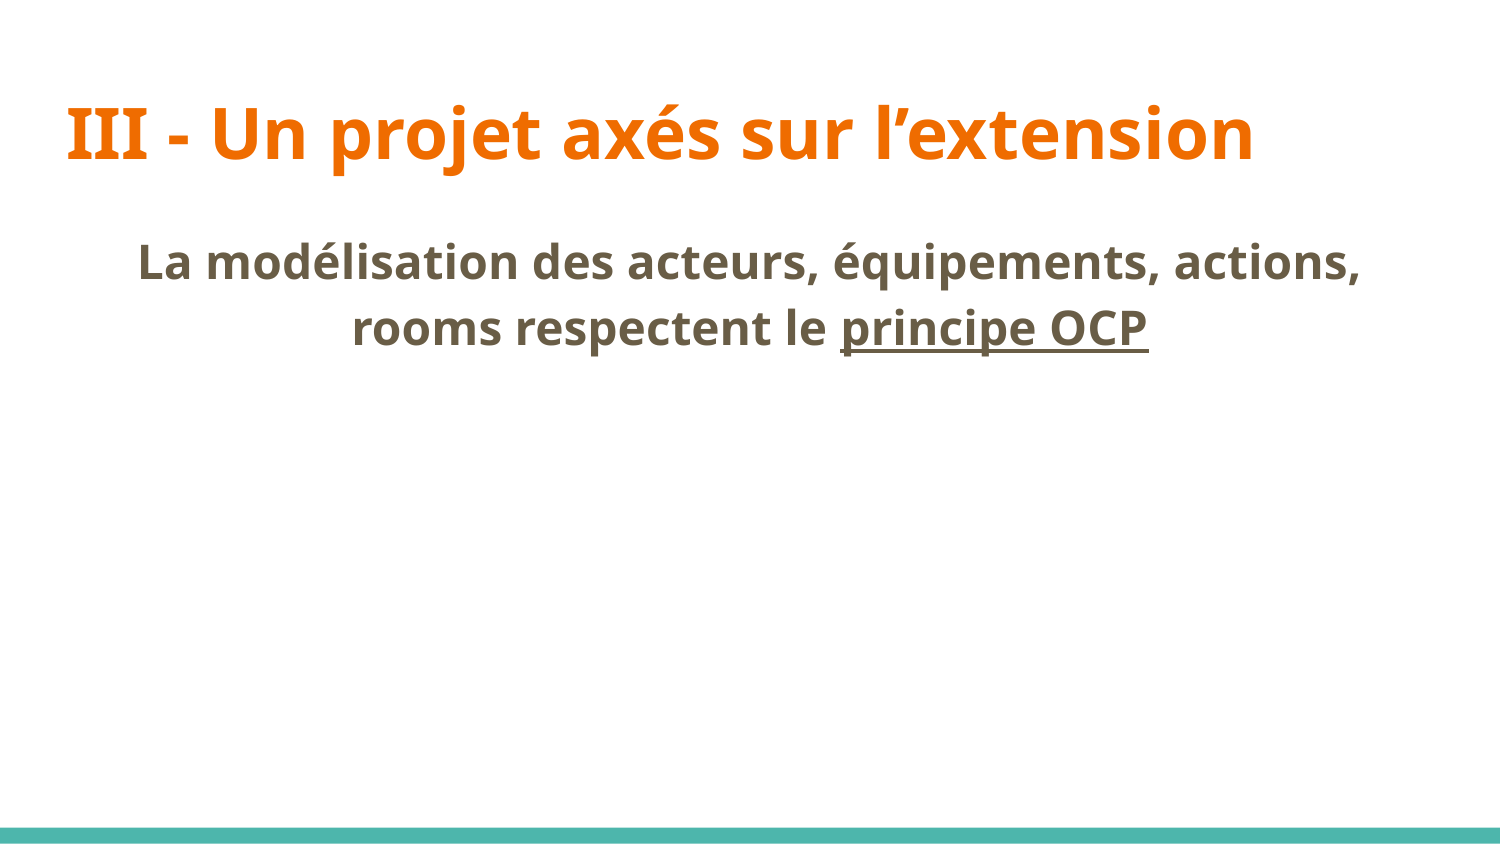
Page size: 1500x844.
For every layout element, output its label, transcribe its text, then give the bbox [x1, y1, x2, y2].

title III - Un projet axés sur l’extension [51, 72, 1449, 189]
list La modélisation des acteurs, équipements, actions, rooms respectent le principe OCP [51, 207, 1449, 750]
